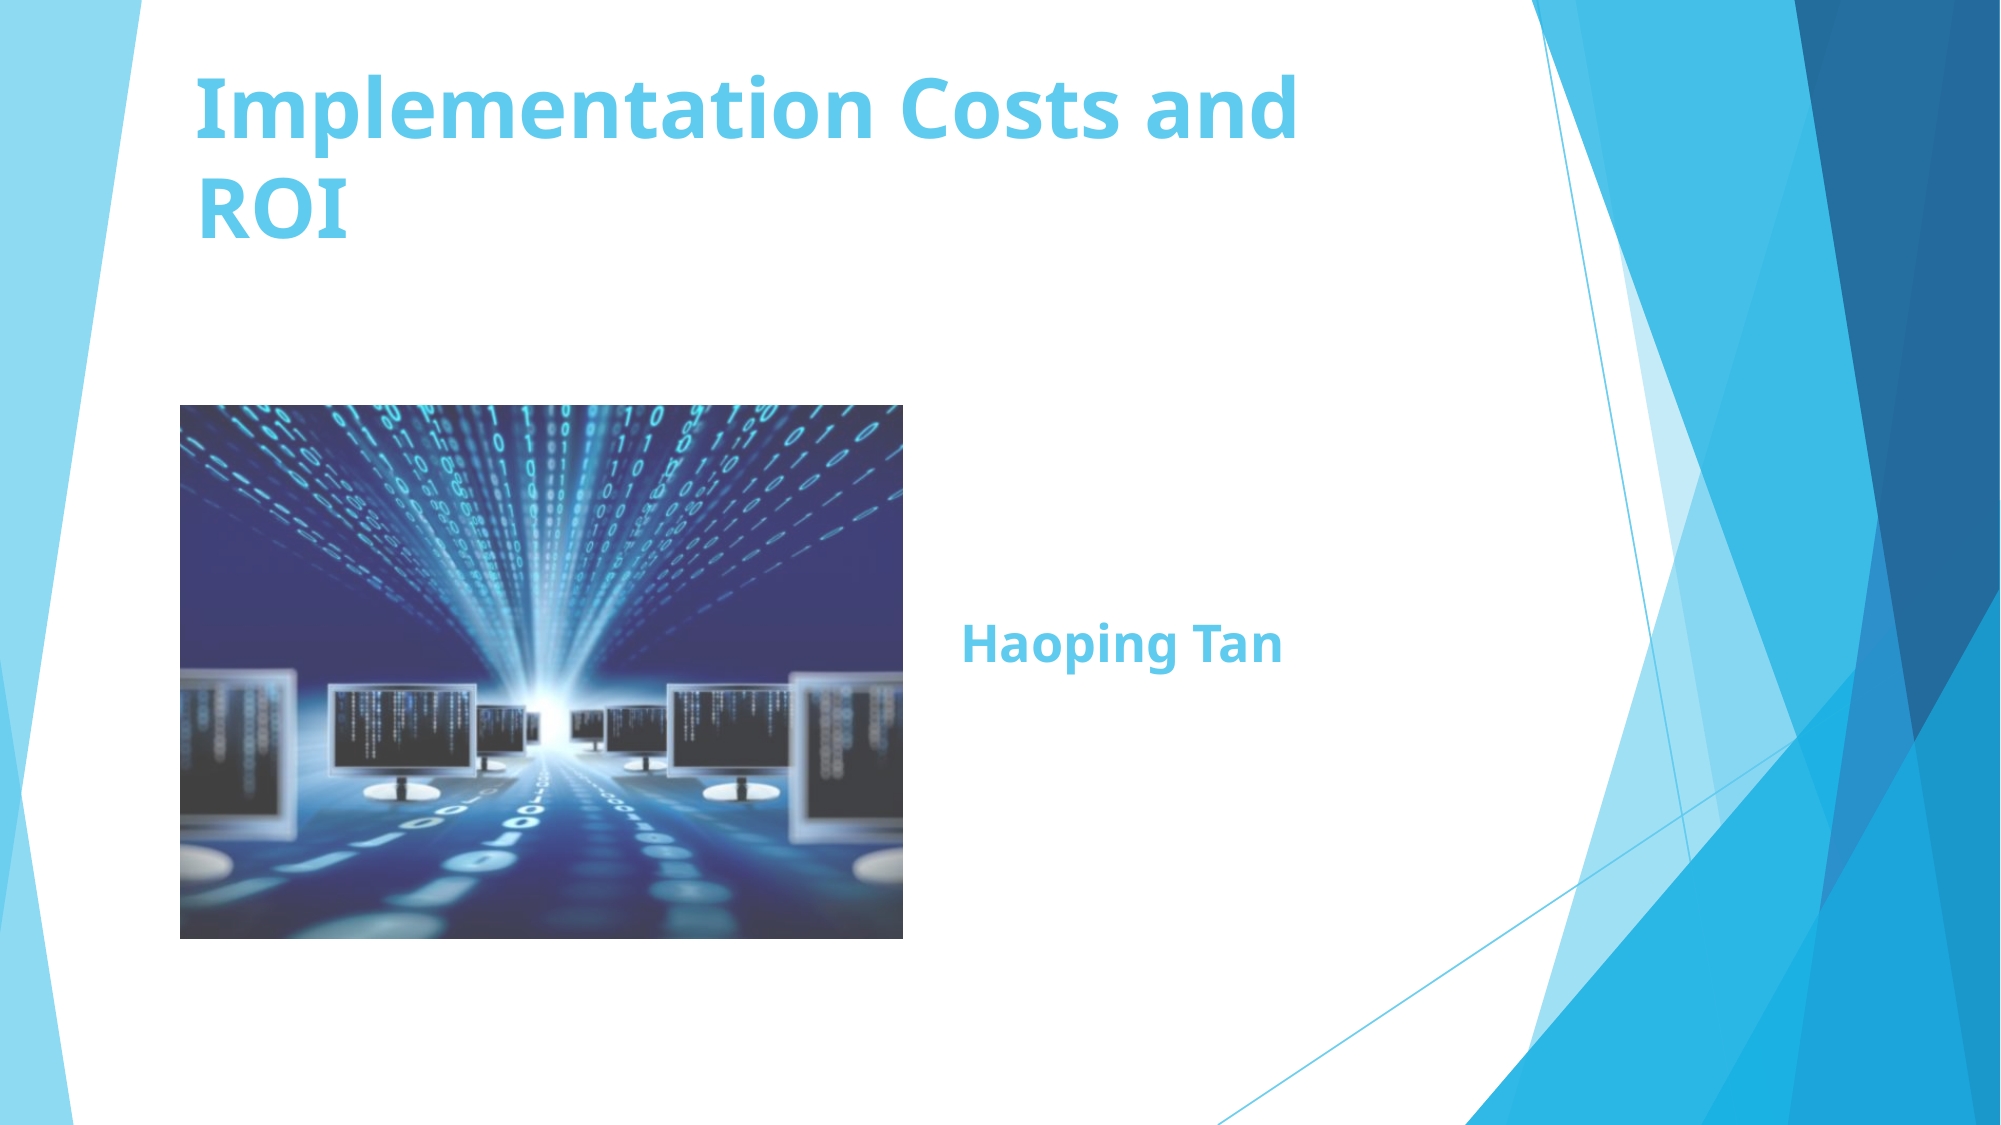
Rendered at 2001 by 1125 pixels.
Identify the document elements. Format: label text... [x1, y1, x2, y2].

title Haoping Tan [944, 562, 1709, 688]
picture [180, 405, 903, 939]
title Implementation Costs and ROI [180, 0, 1455, 271]
